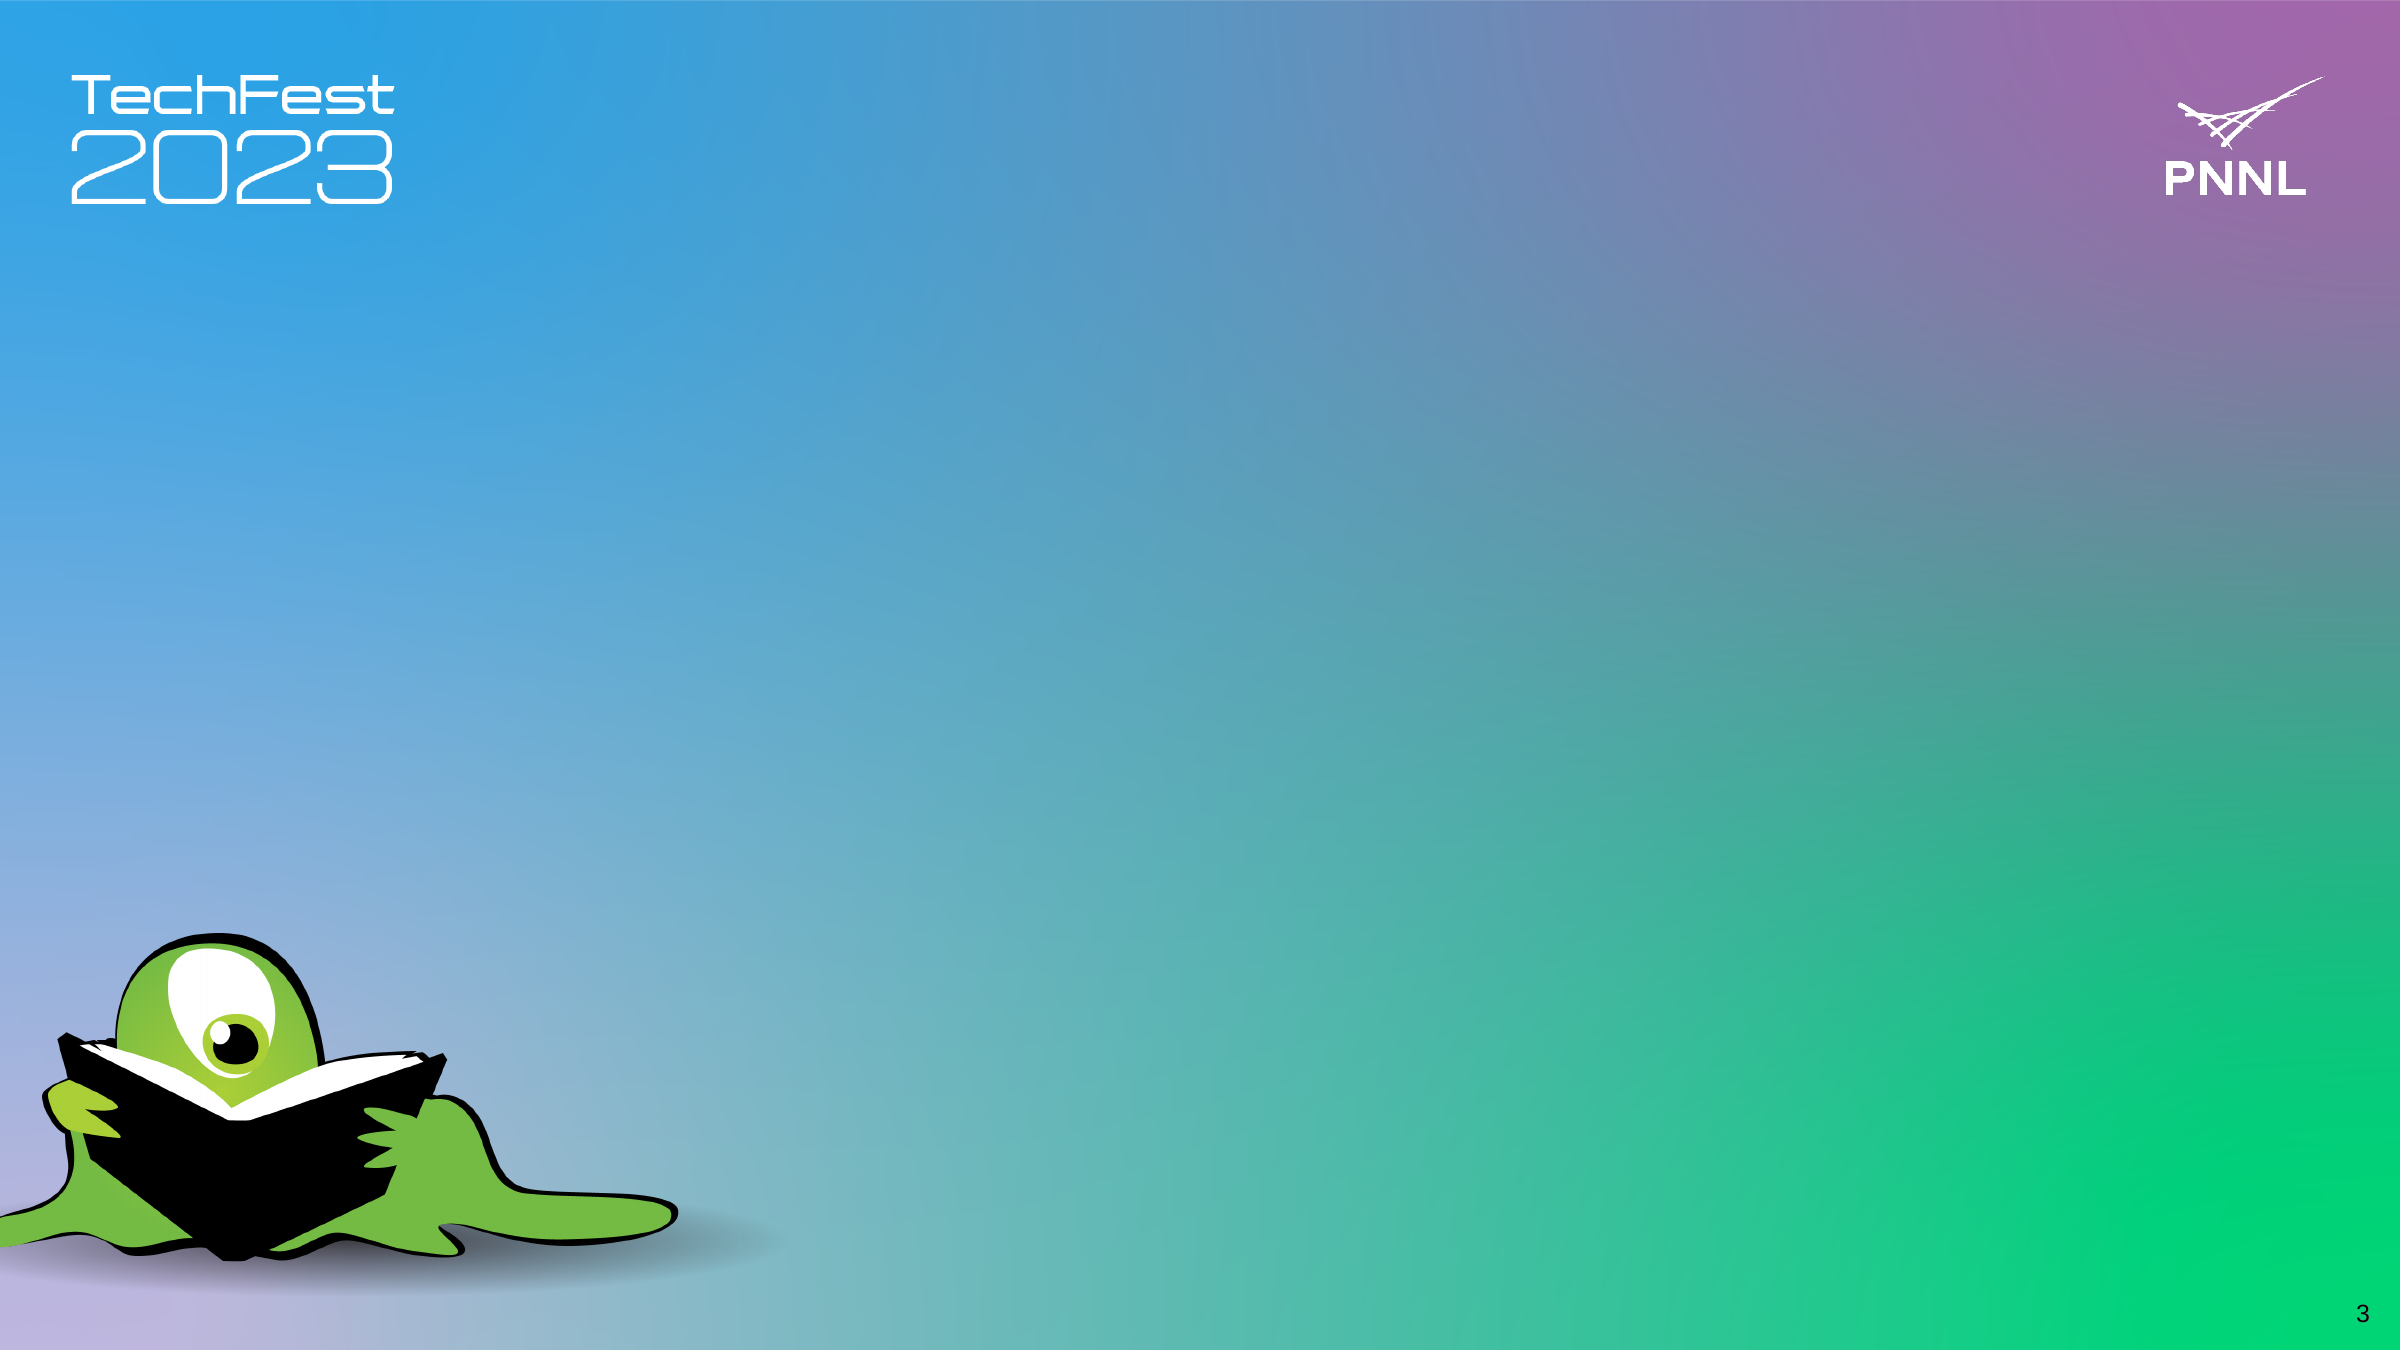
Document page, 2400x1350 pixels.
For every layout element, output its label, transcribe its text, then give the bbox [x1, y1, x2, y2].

slide_number 3 [2295, 1275, 2370, 1350]
picture [0, 0, 2400, 1350]
